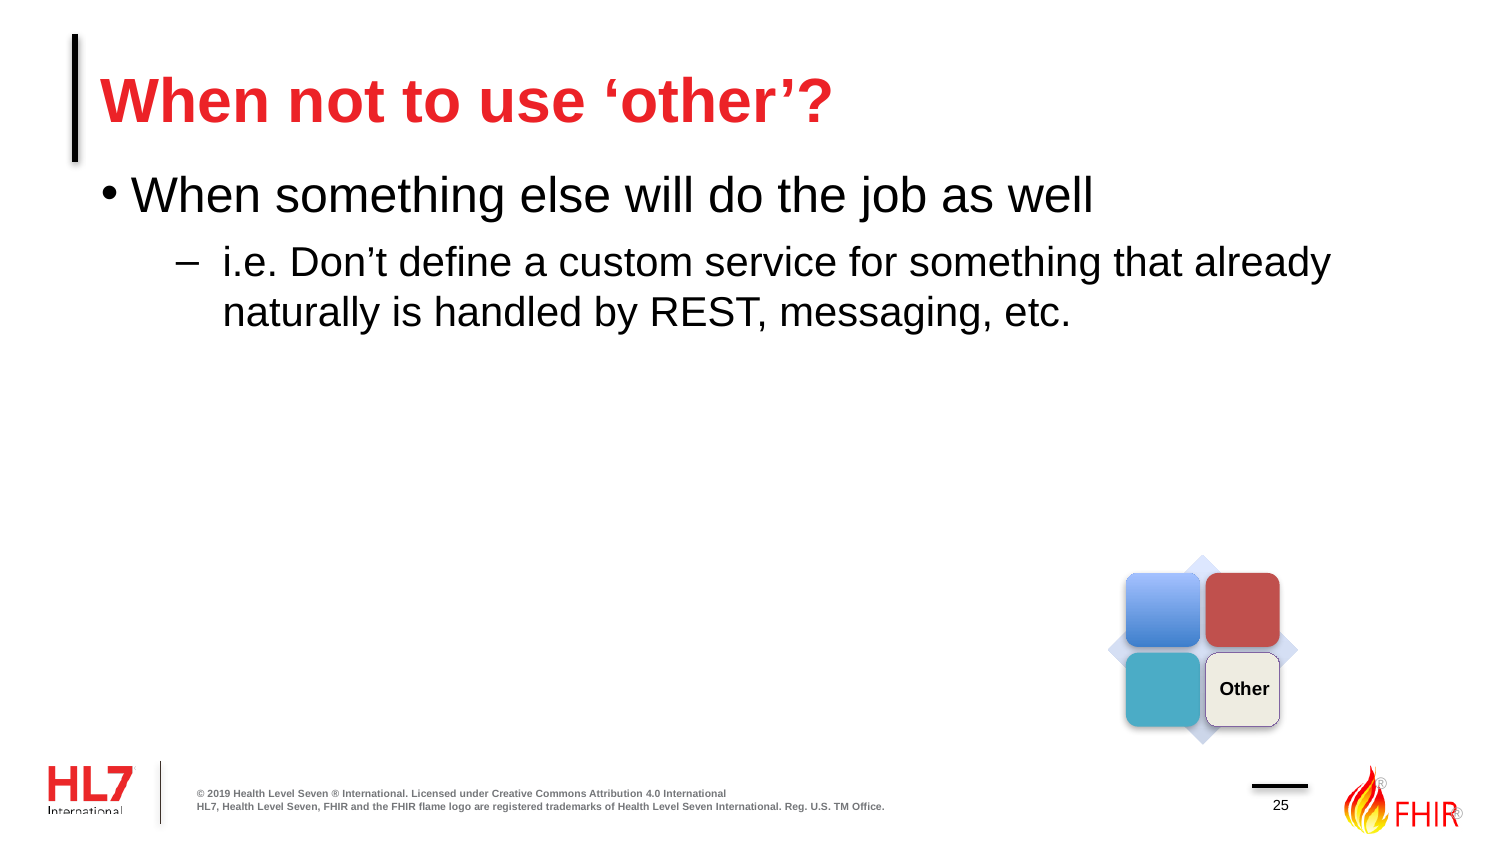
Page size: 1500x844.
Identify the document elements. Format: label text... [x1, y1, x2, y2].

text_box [1093, 554, 1313, 745]
title When not to use ‘other’? [100, 33, 1451, 162]
slide_number 25 [1258, 786, 1304, 813]
picture [1339, 760, 1463, 837]
footer © 2019 Health Level Seven ® International. Licensed under Creative Commons Attribution 4.0 International HL7, Health Level Seven, FHIR and the FHIR flame logo are registered trademarks of Health Level Seven International. Reg. U.S. TM Office. [196, 786, 941, 813]
list When something else will do the job as well i.e. Don’t define a custom service for something that already naturally is handled by REST, messaging, etc. [100, 162, 1451, 731]
